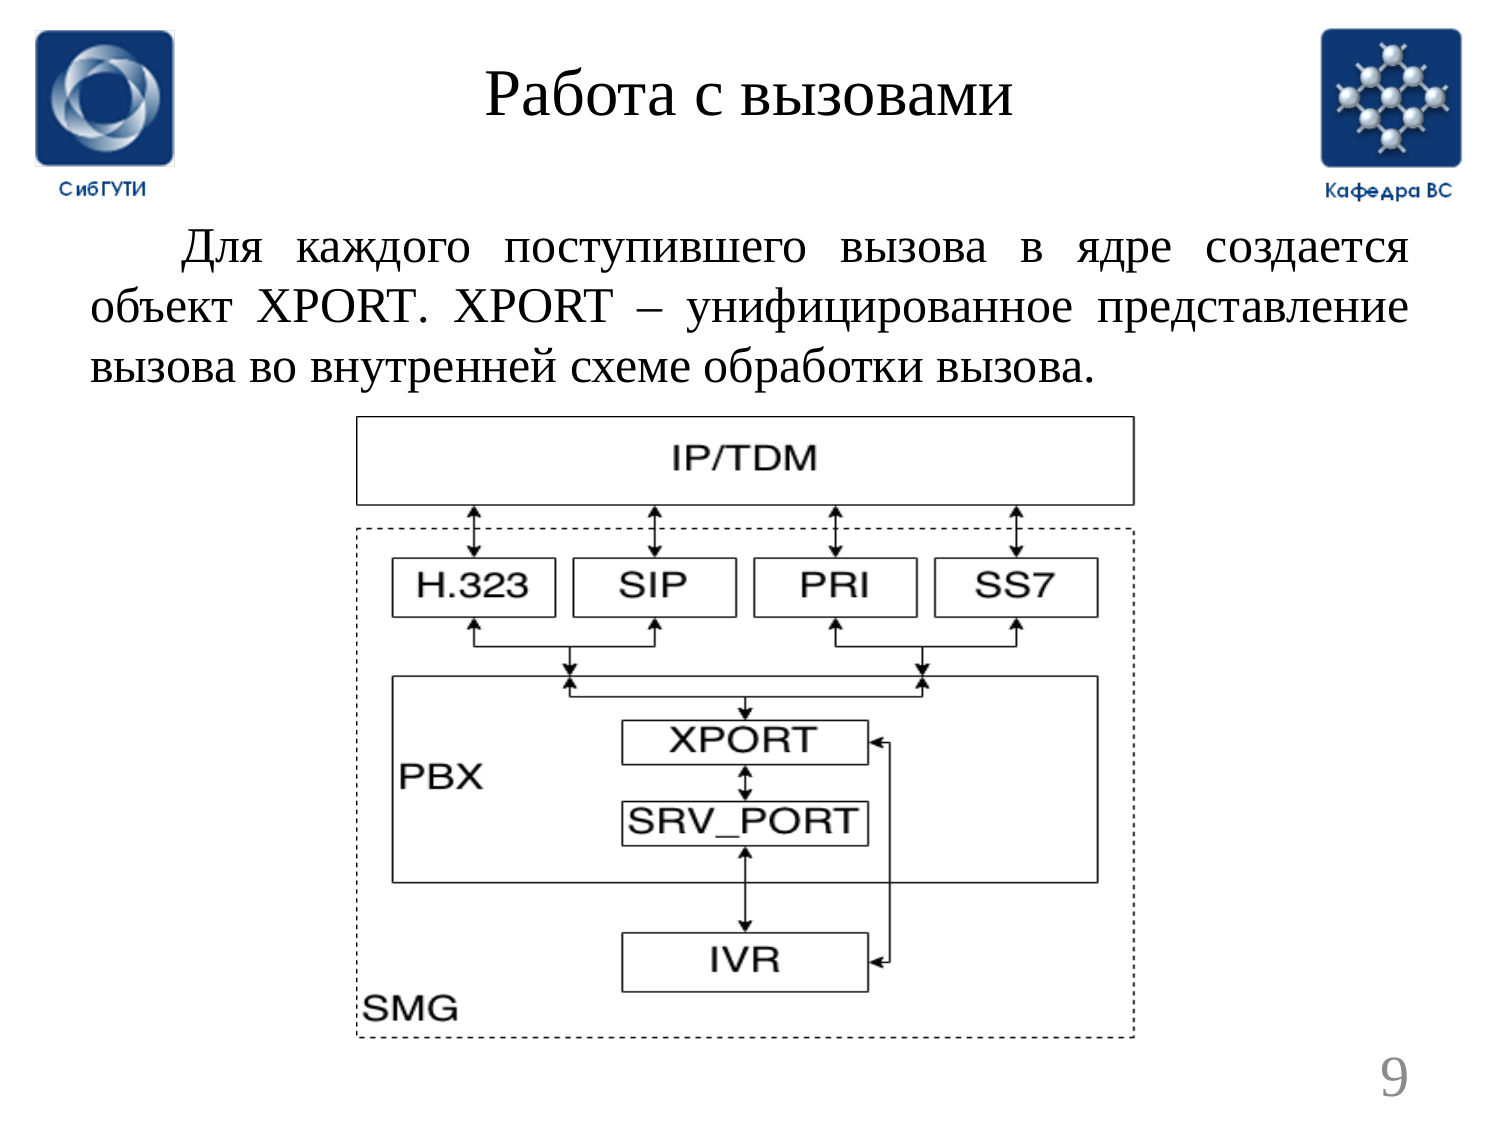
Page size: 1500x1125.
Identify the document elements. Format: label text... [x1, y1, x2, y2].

picture [1303, 27, 1480, 214]
list Для каждого поступившего вызова в ядре создается объект XPORT. XPORT – унифицированное представление вызова во внутренней схеме обработки вызова. [74, 204, 1426, 461]
picture [34, 29, 176, 212]
title Работа с вызовами [210, 30, 1290, 147]
slide_number 9 [1074, 1042, 1425, 1103]
picture [355, 416, 1137, 1043]
